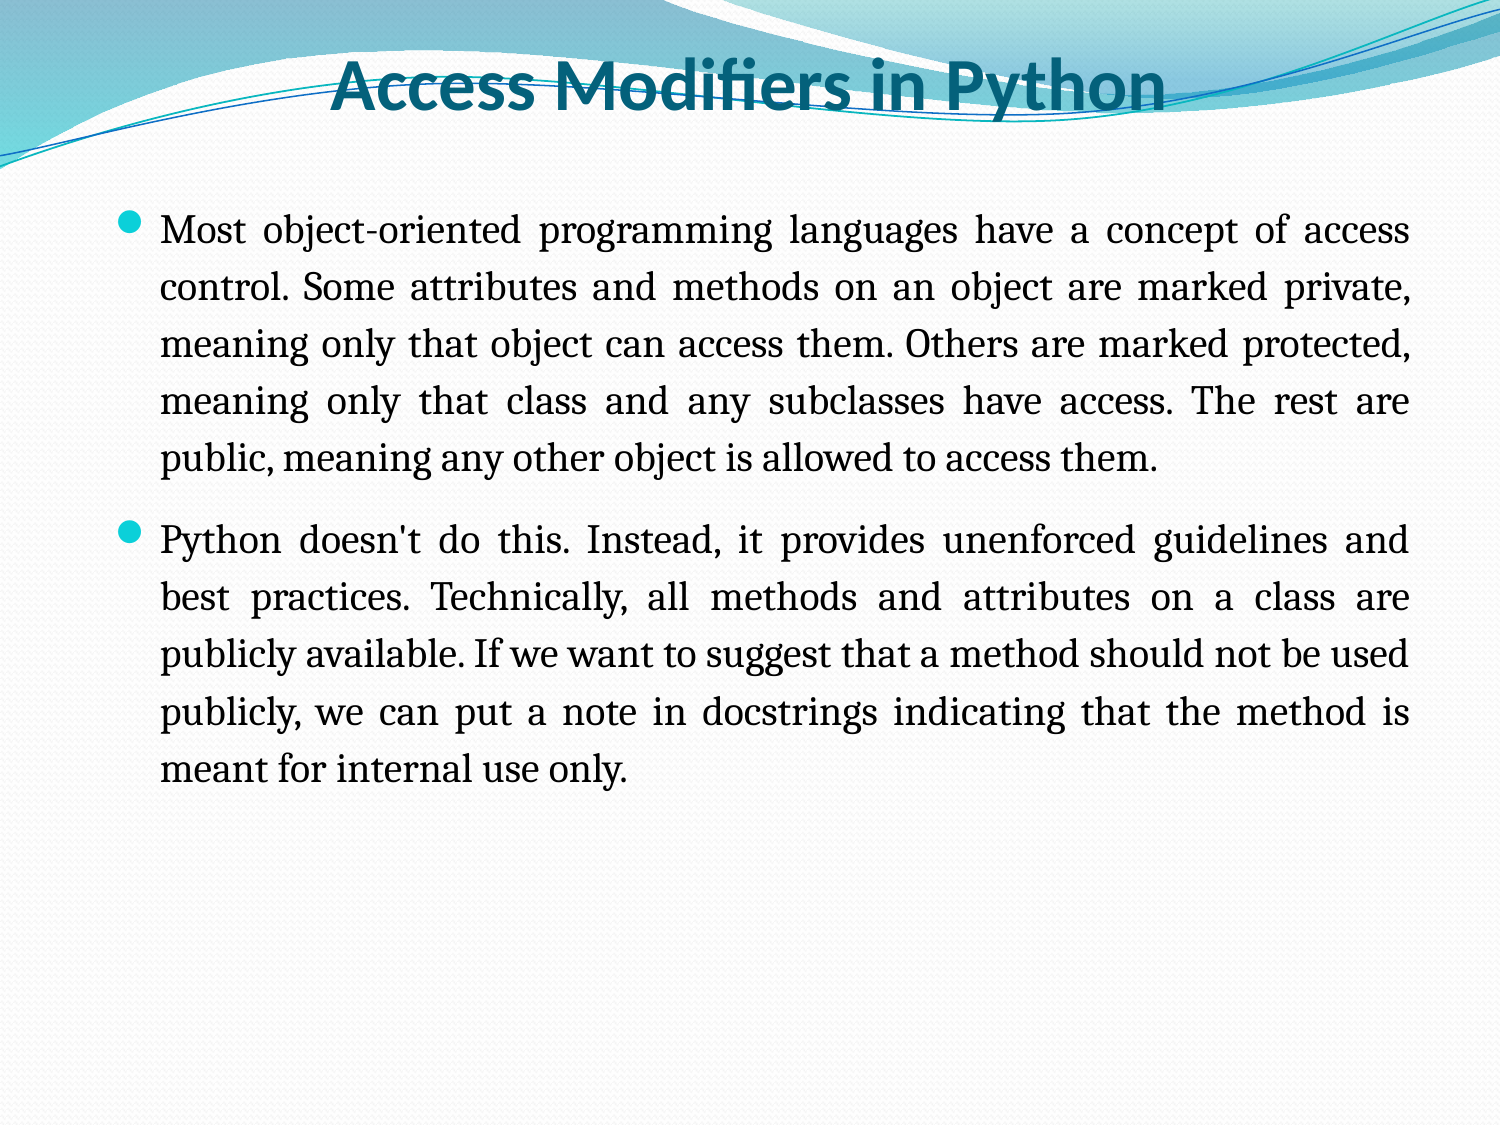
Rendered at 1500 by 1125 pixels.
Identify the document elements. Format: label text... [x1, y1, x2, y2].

title Access Modifiers in Python [75, 27, 1425, 125]
list Most object-oriented programming languages have a concept of access control. Some attributes and methods on an object are marked private, meaning only that object can access them. Others are marked protected, meaning only that class and any subclasses have access. The rest are public, meaning any other object is allowed to access them. Python doesn't do this. Instead, it provides unenforced guidelines and best practices. Technically, all methods and attributes on a class are publicly available. If we want to suggest that a method should not be used publicly, we can put a note in docstrings indicating that the method is meant for internal use only. [99, 187, 1425, 1063]
